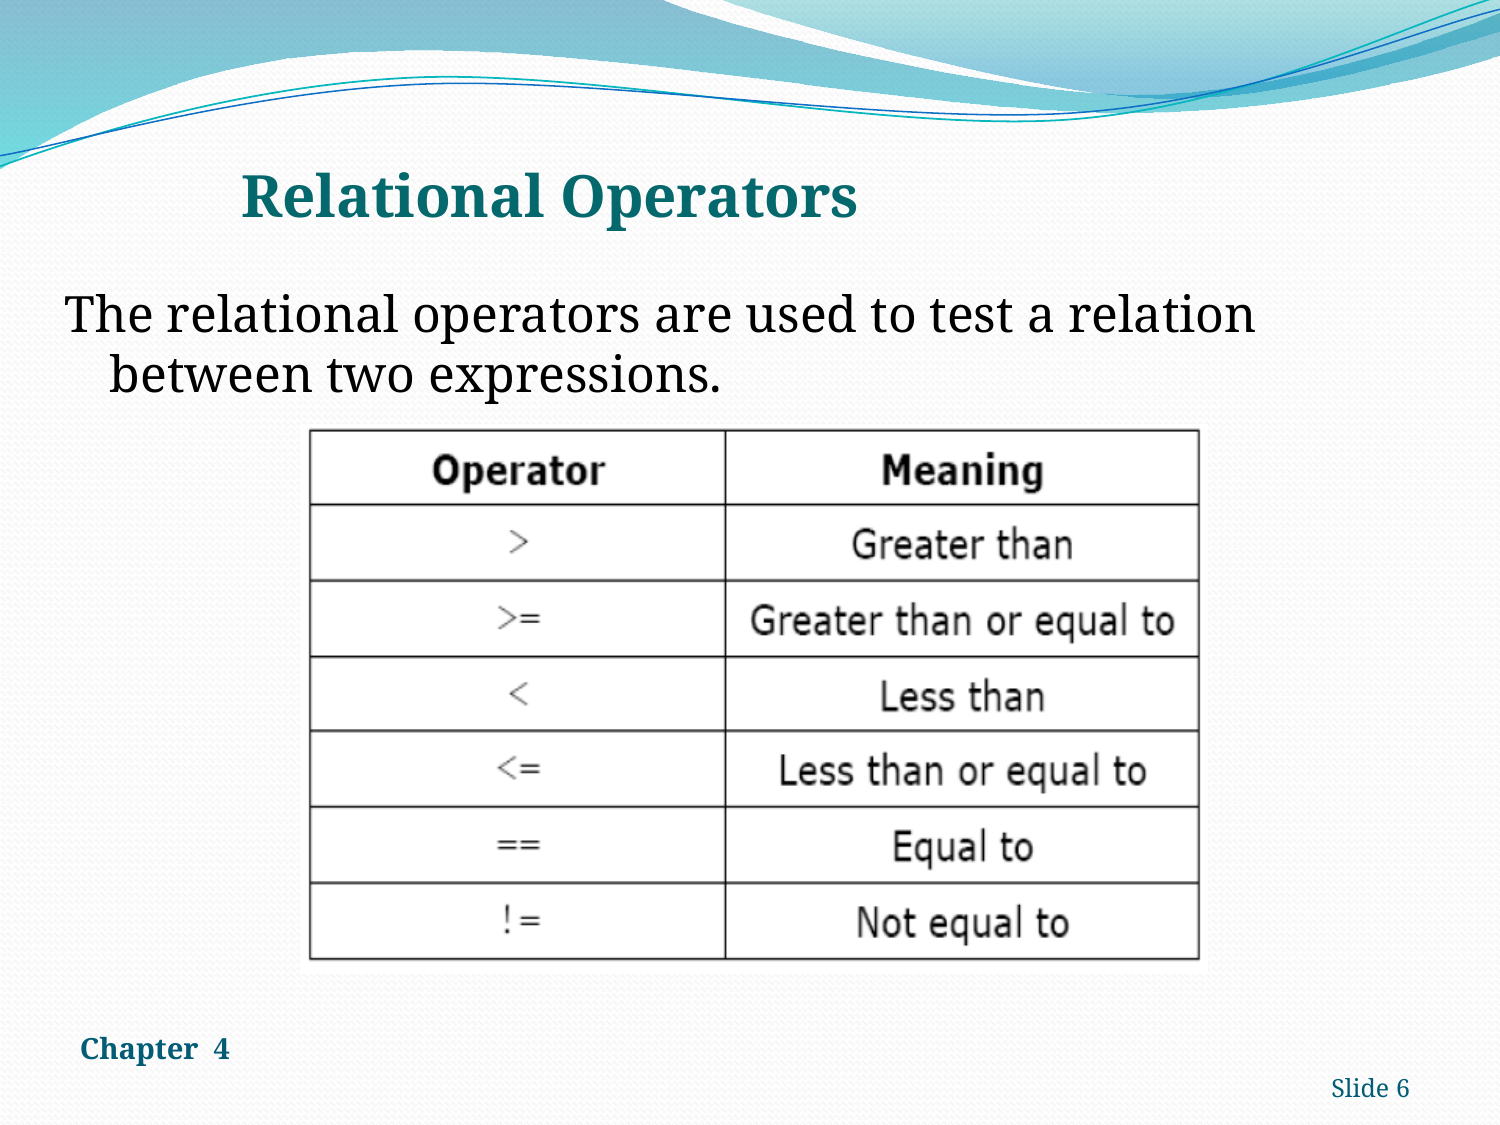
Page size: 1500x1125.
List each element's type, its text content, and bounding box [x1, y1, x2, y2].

slide_number Slide 6 [1299, 1065, 1425, 1125]
text_box Relational Operators [175, 117, 925, 237]
picture [299, 424, 1208, 974]
text_box Chapter 4 [64, 1023, 278, 1083]
list The relational operators are used to test a relation between two expressions. [50, 275, 1463, 413]
